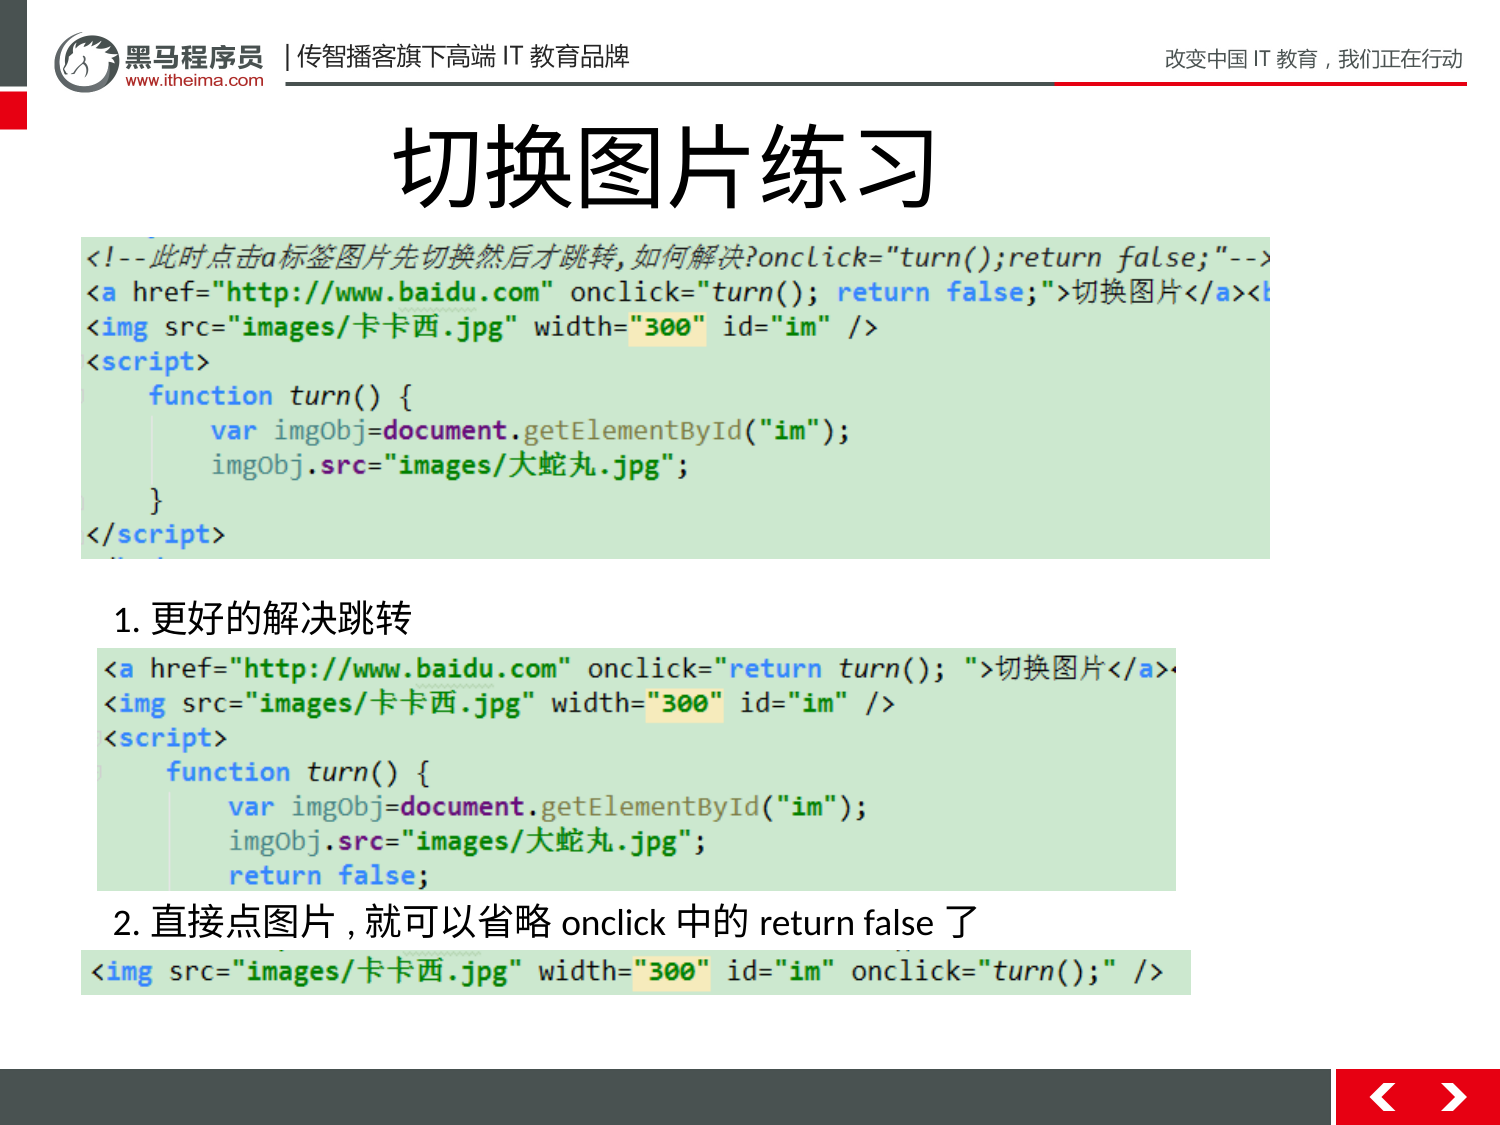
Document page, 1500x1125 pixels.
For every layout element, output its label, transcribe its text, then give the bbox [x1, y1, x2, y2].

text_box 1.更好的解决跳转 [97, 587, 553, 647]
picture [0, 0, 1500, 1125]
text_box 2.直接点图片,就可以省略onclick中的return false了 [97, 890, 1191, 950]
title 切换图片练习 [0, 102, 1334, 238]
